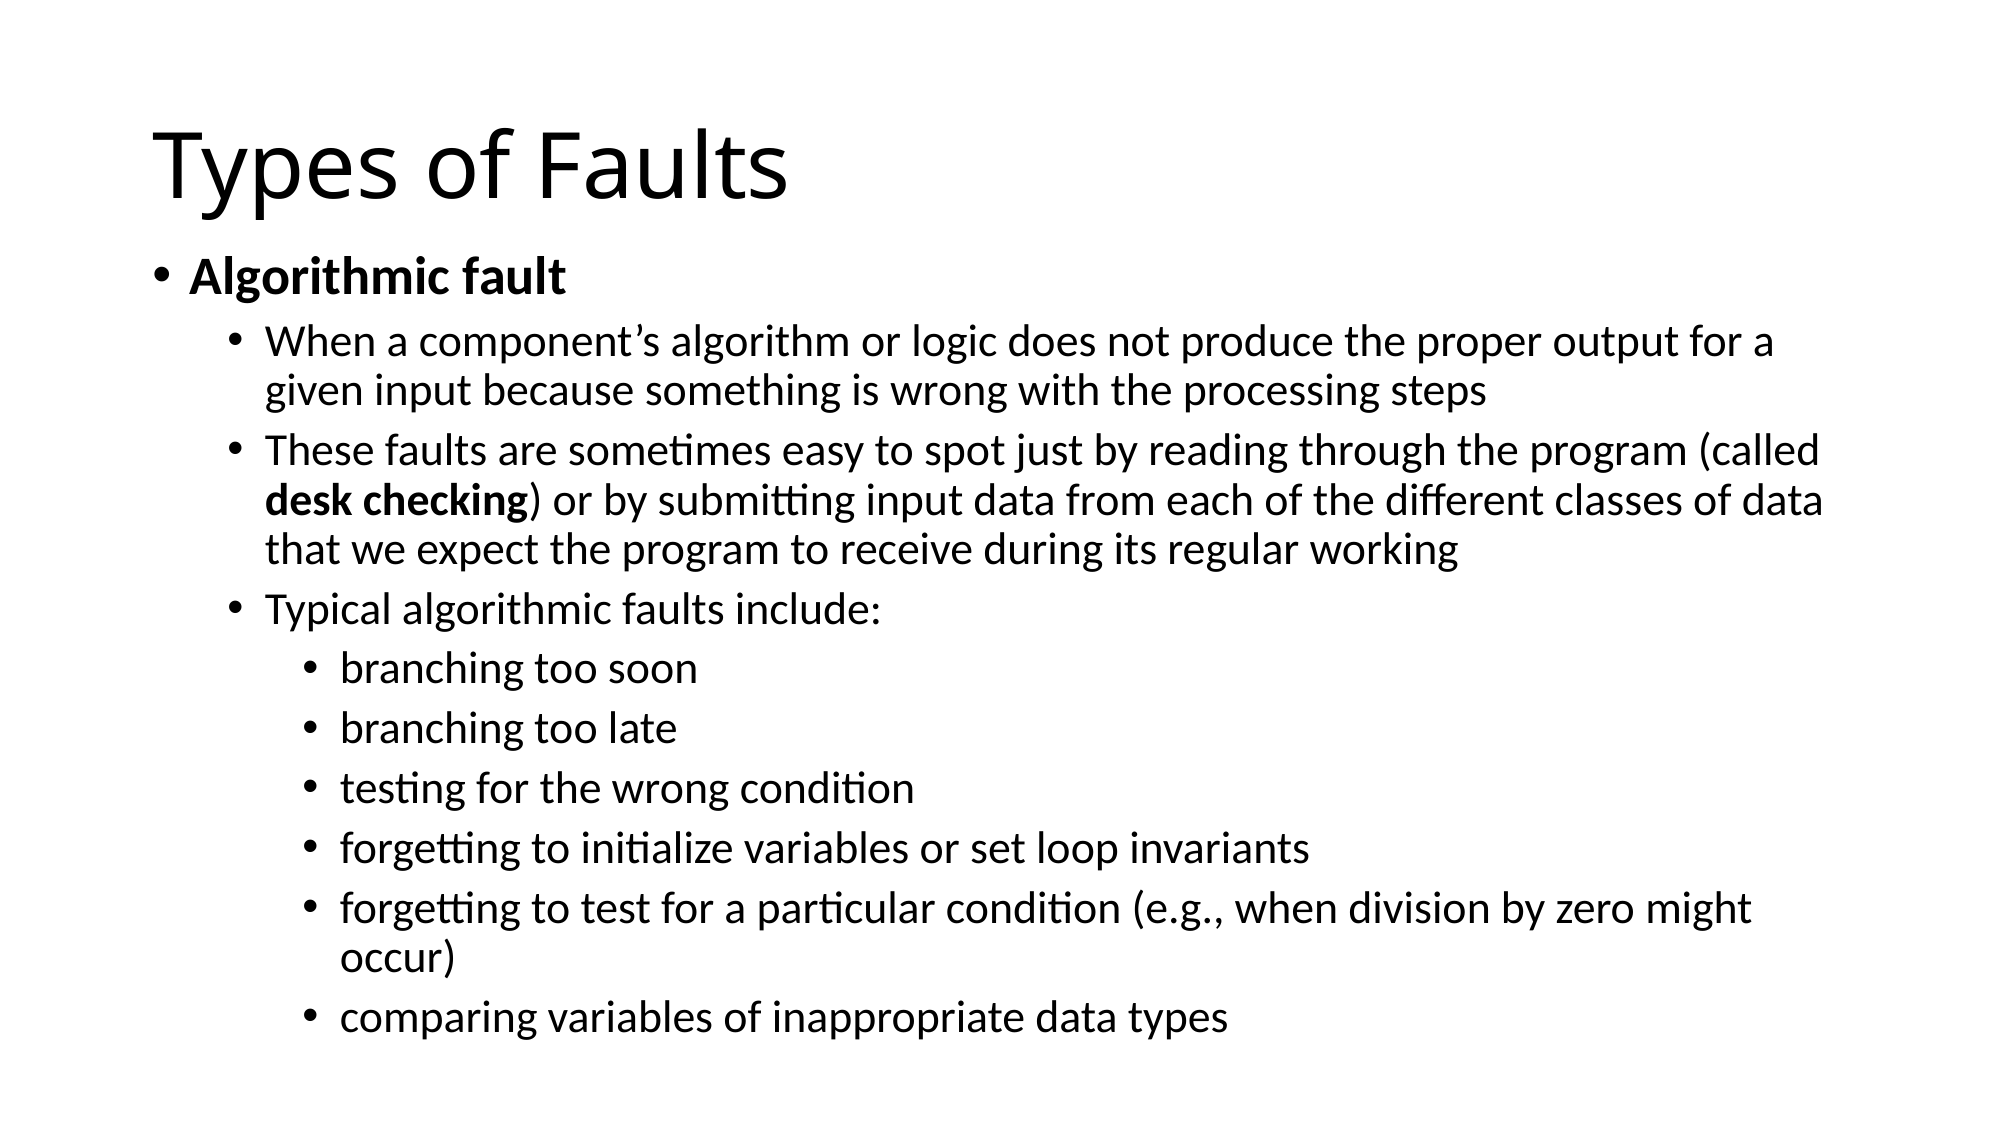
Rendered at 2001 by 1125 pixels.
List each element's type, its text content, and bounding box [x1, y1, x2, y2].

list Algorithmic fault When a component’s algorithm or logic does not produce the proper output for a given input because something is wrong with the processing steps These faults are sometimes easy to spot just by reading through the program (called desk checking) or by submitting input data from each of the different classes of data that we expect the program to receive during its regular working Typical algorithmic faults include: branching too soon branching too late testing for the wrong condition forgetting to initialize variables or set loop invariants forgetting to test for a particular condition (e.g., when division by zero might occur) comparing variables of inappropriate data types [137, 240, 1863, 1066]
title Types of Faults [137, 59, 1863, 240]
